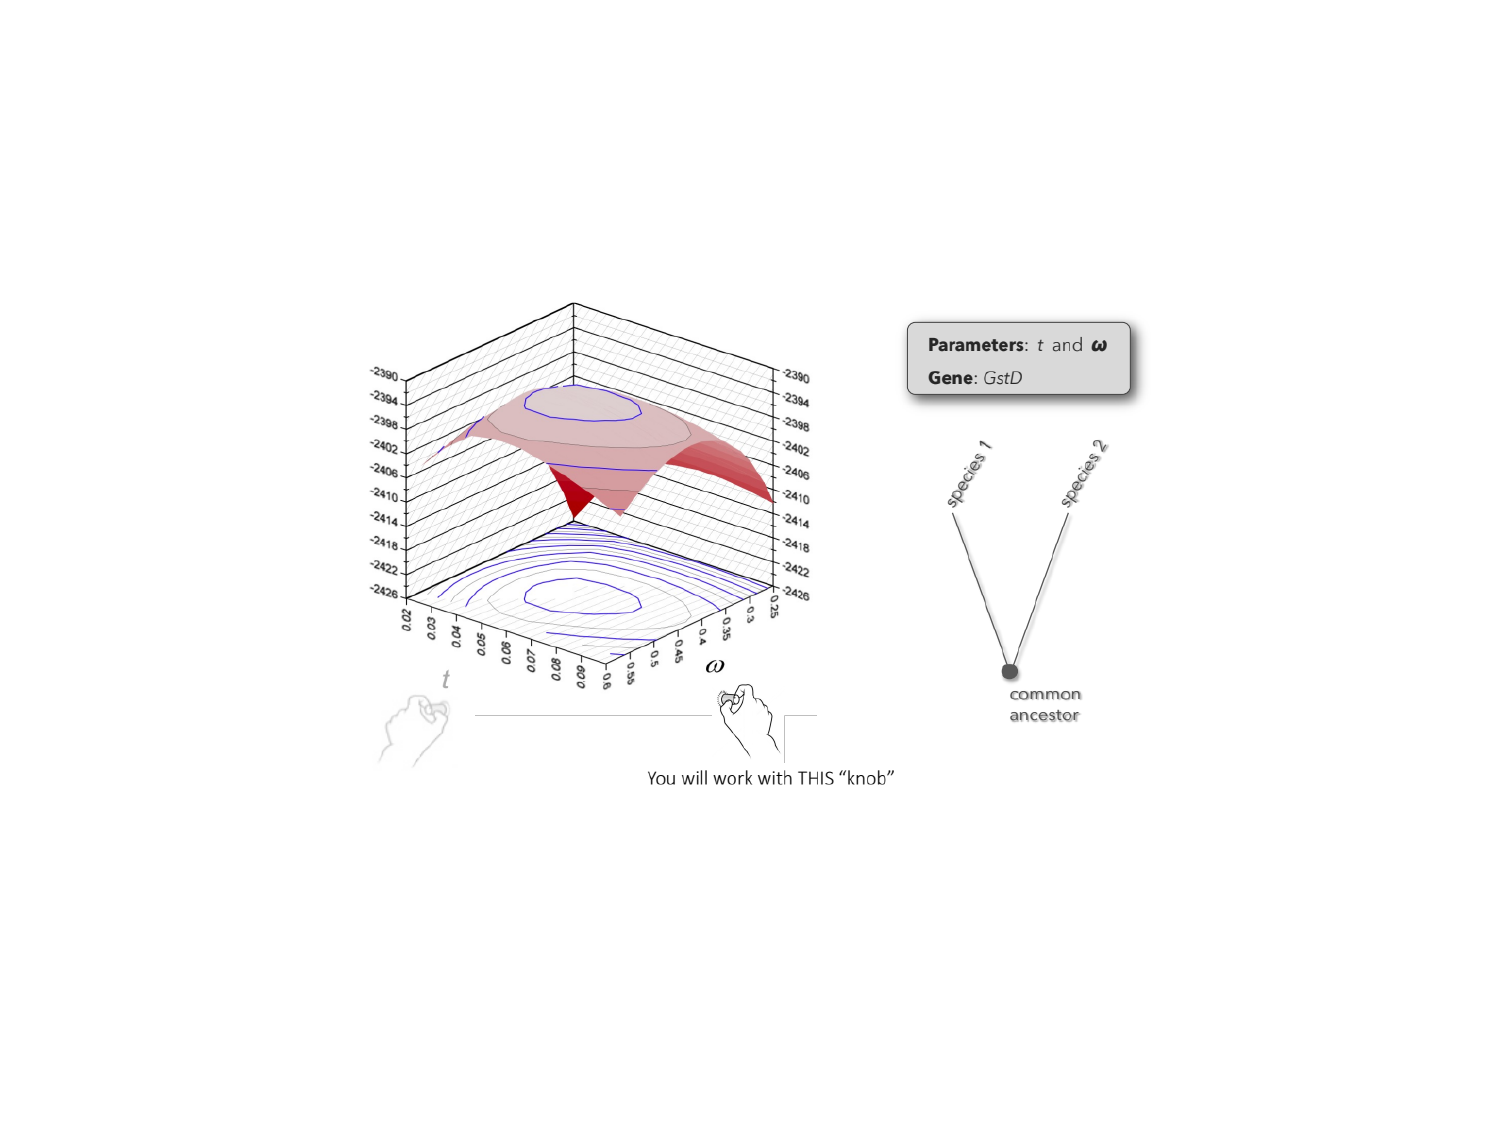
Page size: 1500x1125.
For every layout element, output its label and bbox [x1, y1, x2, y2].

picture [348, 285, 1152, 800]
